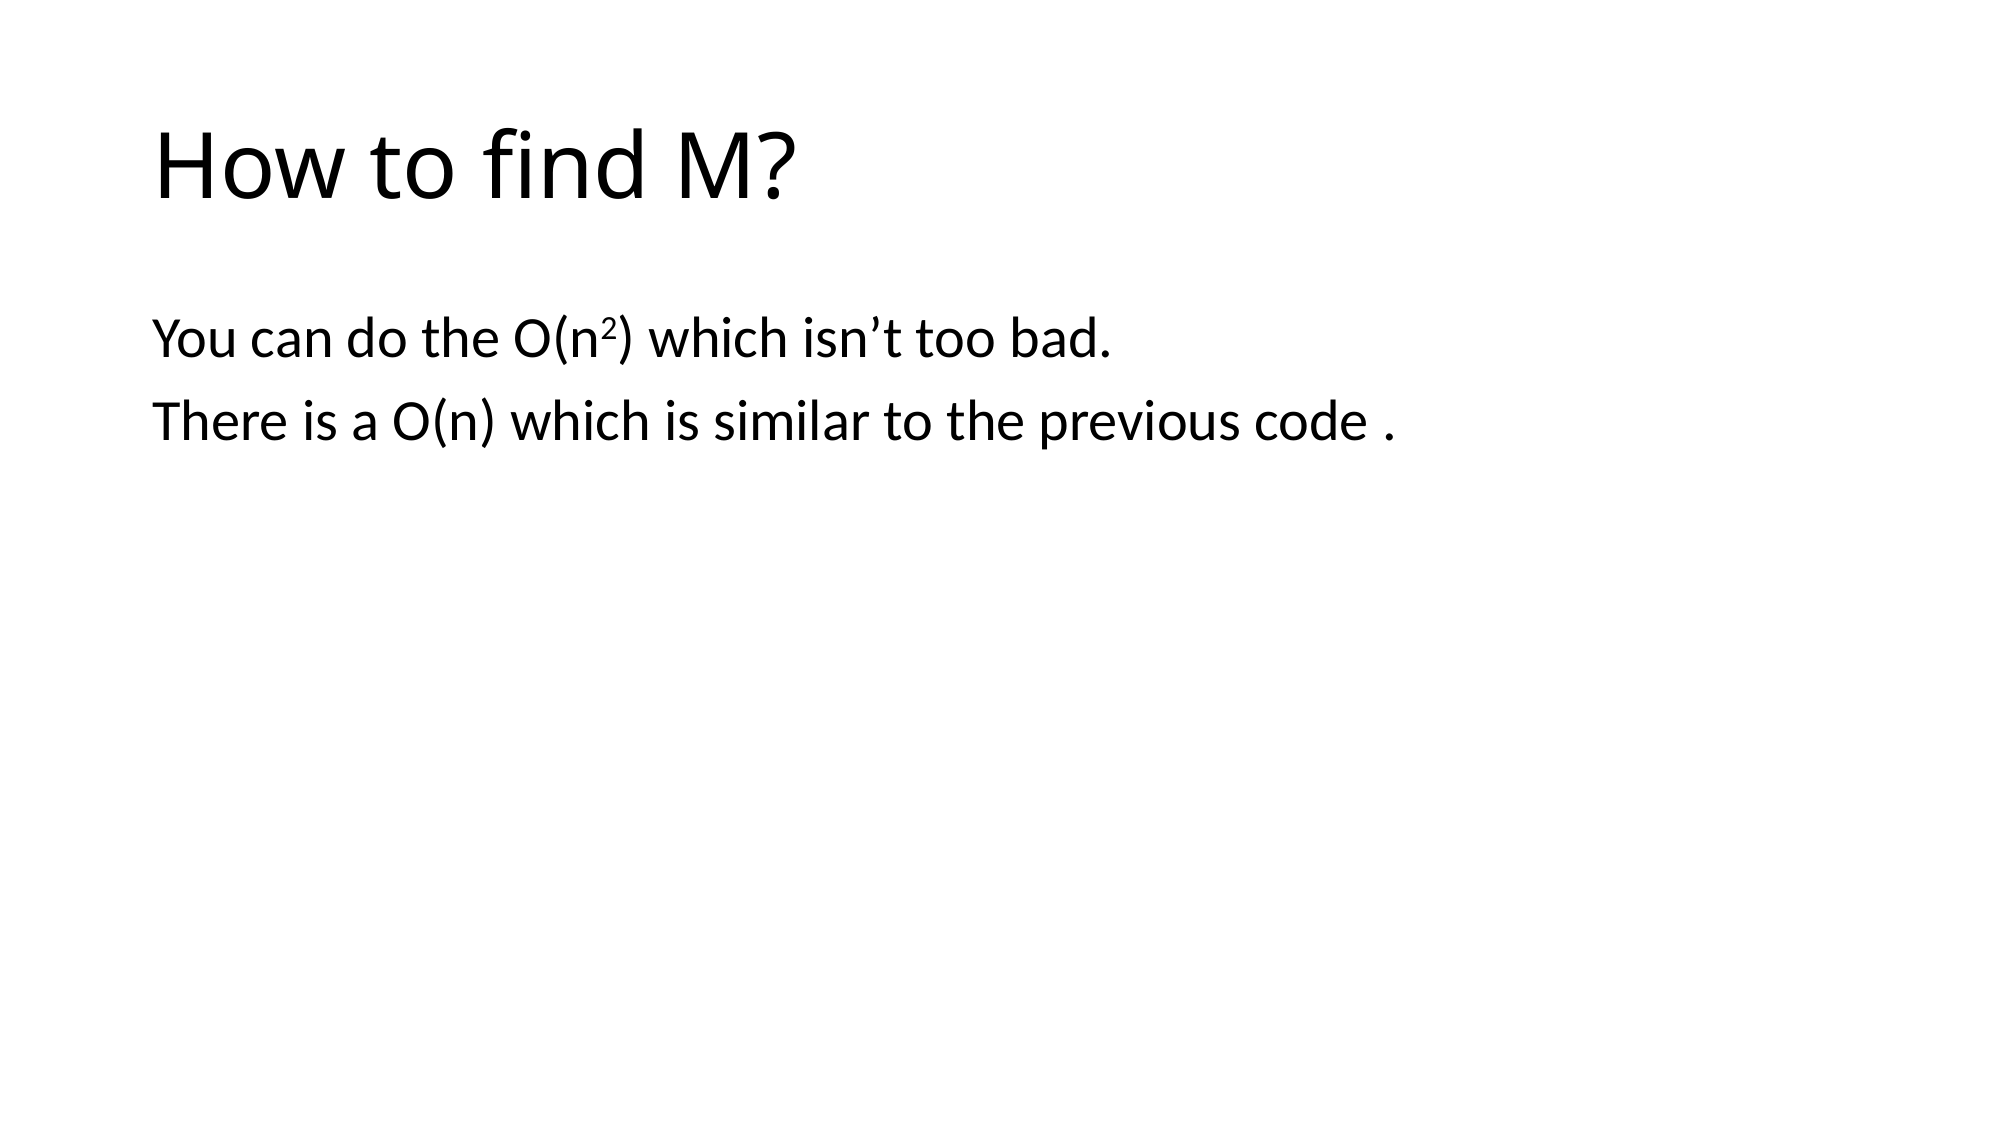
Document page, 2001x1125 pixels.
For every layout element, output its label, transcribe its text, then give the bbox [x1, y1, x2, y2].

list You can do the O(n2) which isn’t too bad. There is a O(n) which is similar to the previous code . [137, 299, 1863, 1024]
title How to find M? [137, 59, 1863, 278]
